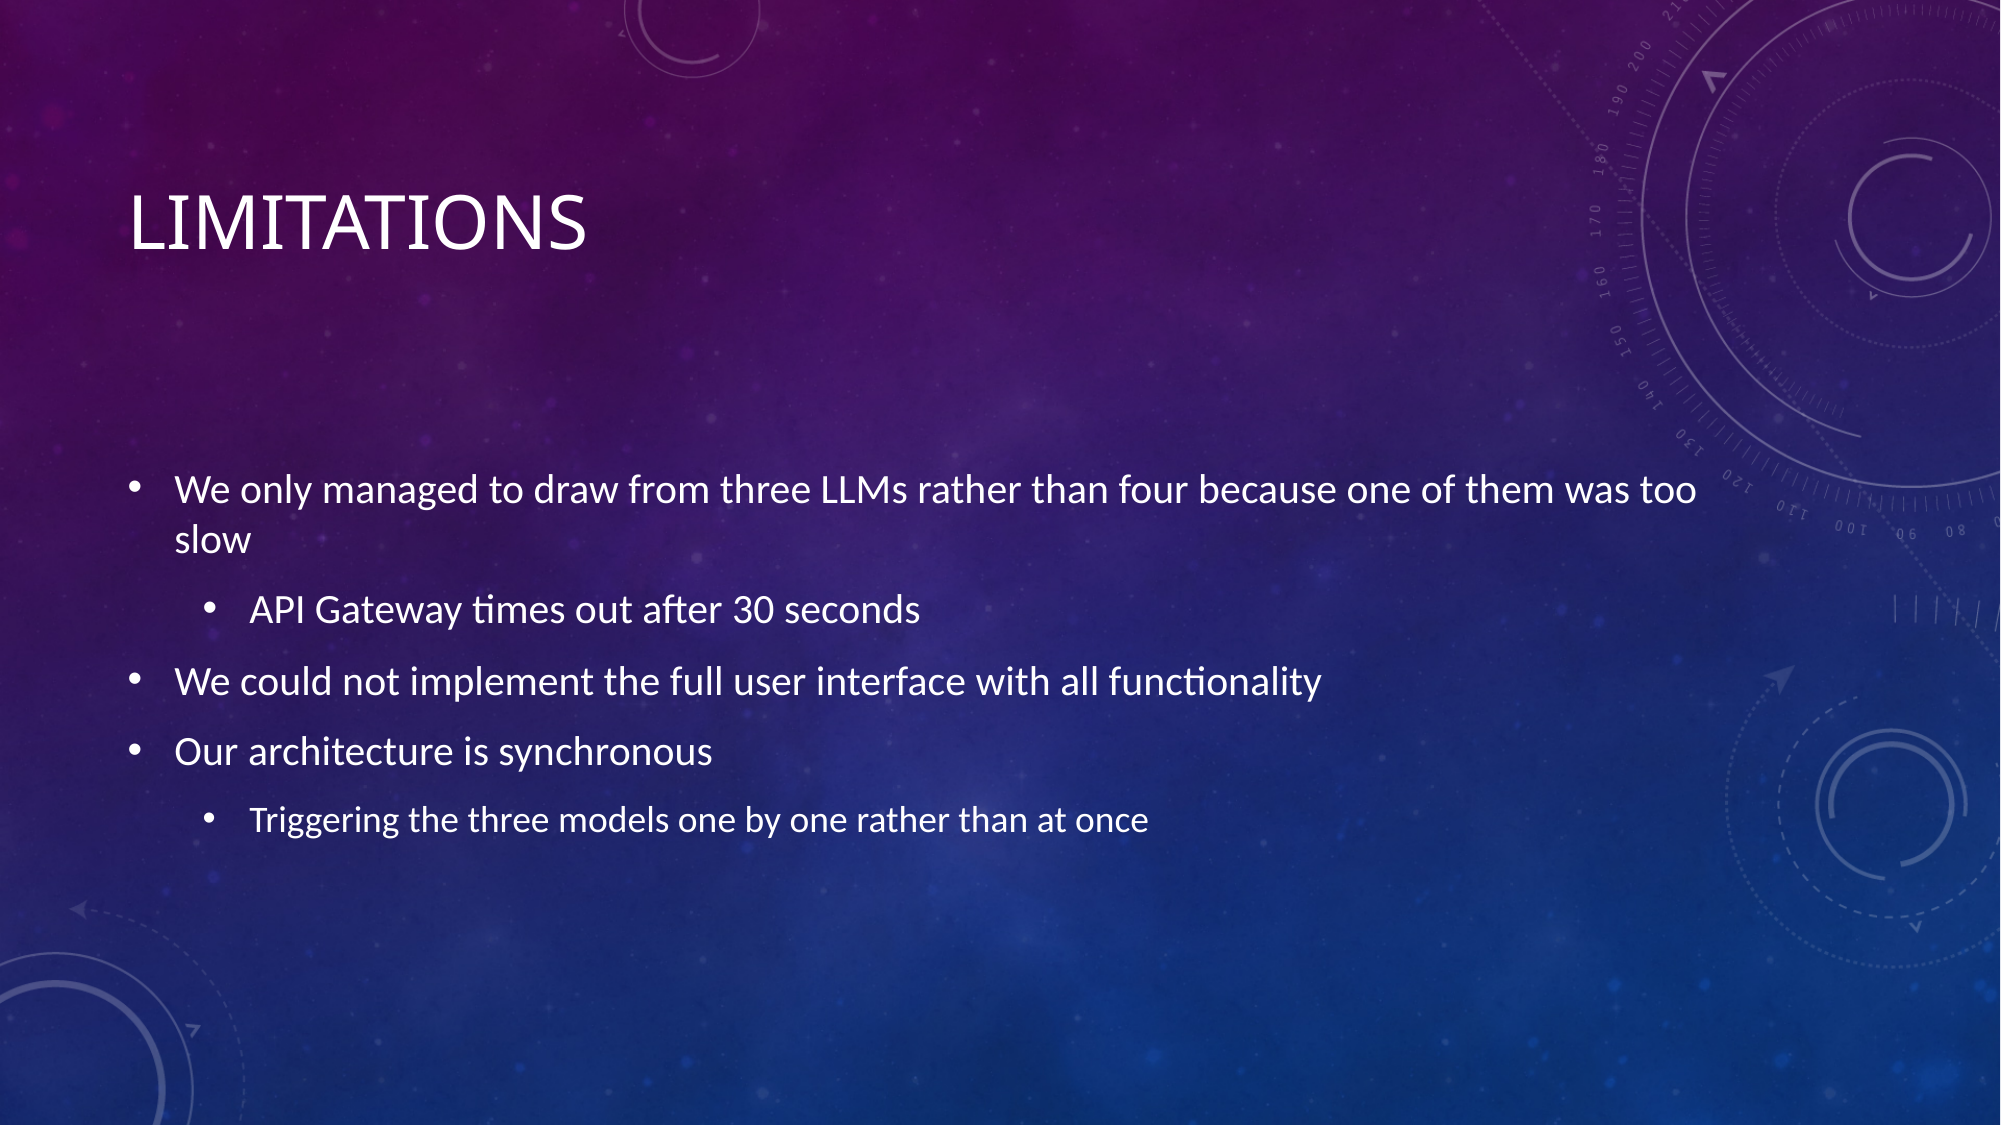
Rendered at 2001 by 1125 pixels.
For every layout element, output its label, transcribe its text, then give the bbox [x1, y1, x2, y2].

list We only managed to draw from three LLMs rather than four because one of them was too slow API Gateway times out after 30 seconds We could not implement the full user interface with all functionality Our architecture is synchronous Triggering the three models one by one rather than at once [112, 351, 1775, 950]
title Limitations [112, 99, 1775, 339]
picture [0, 0, 2001, 1125]
